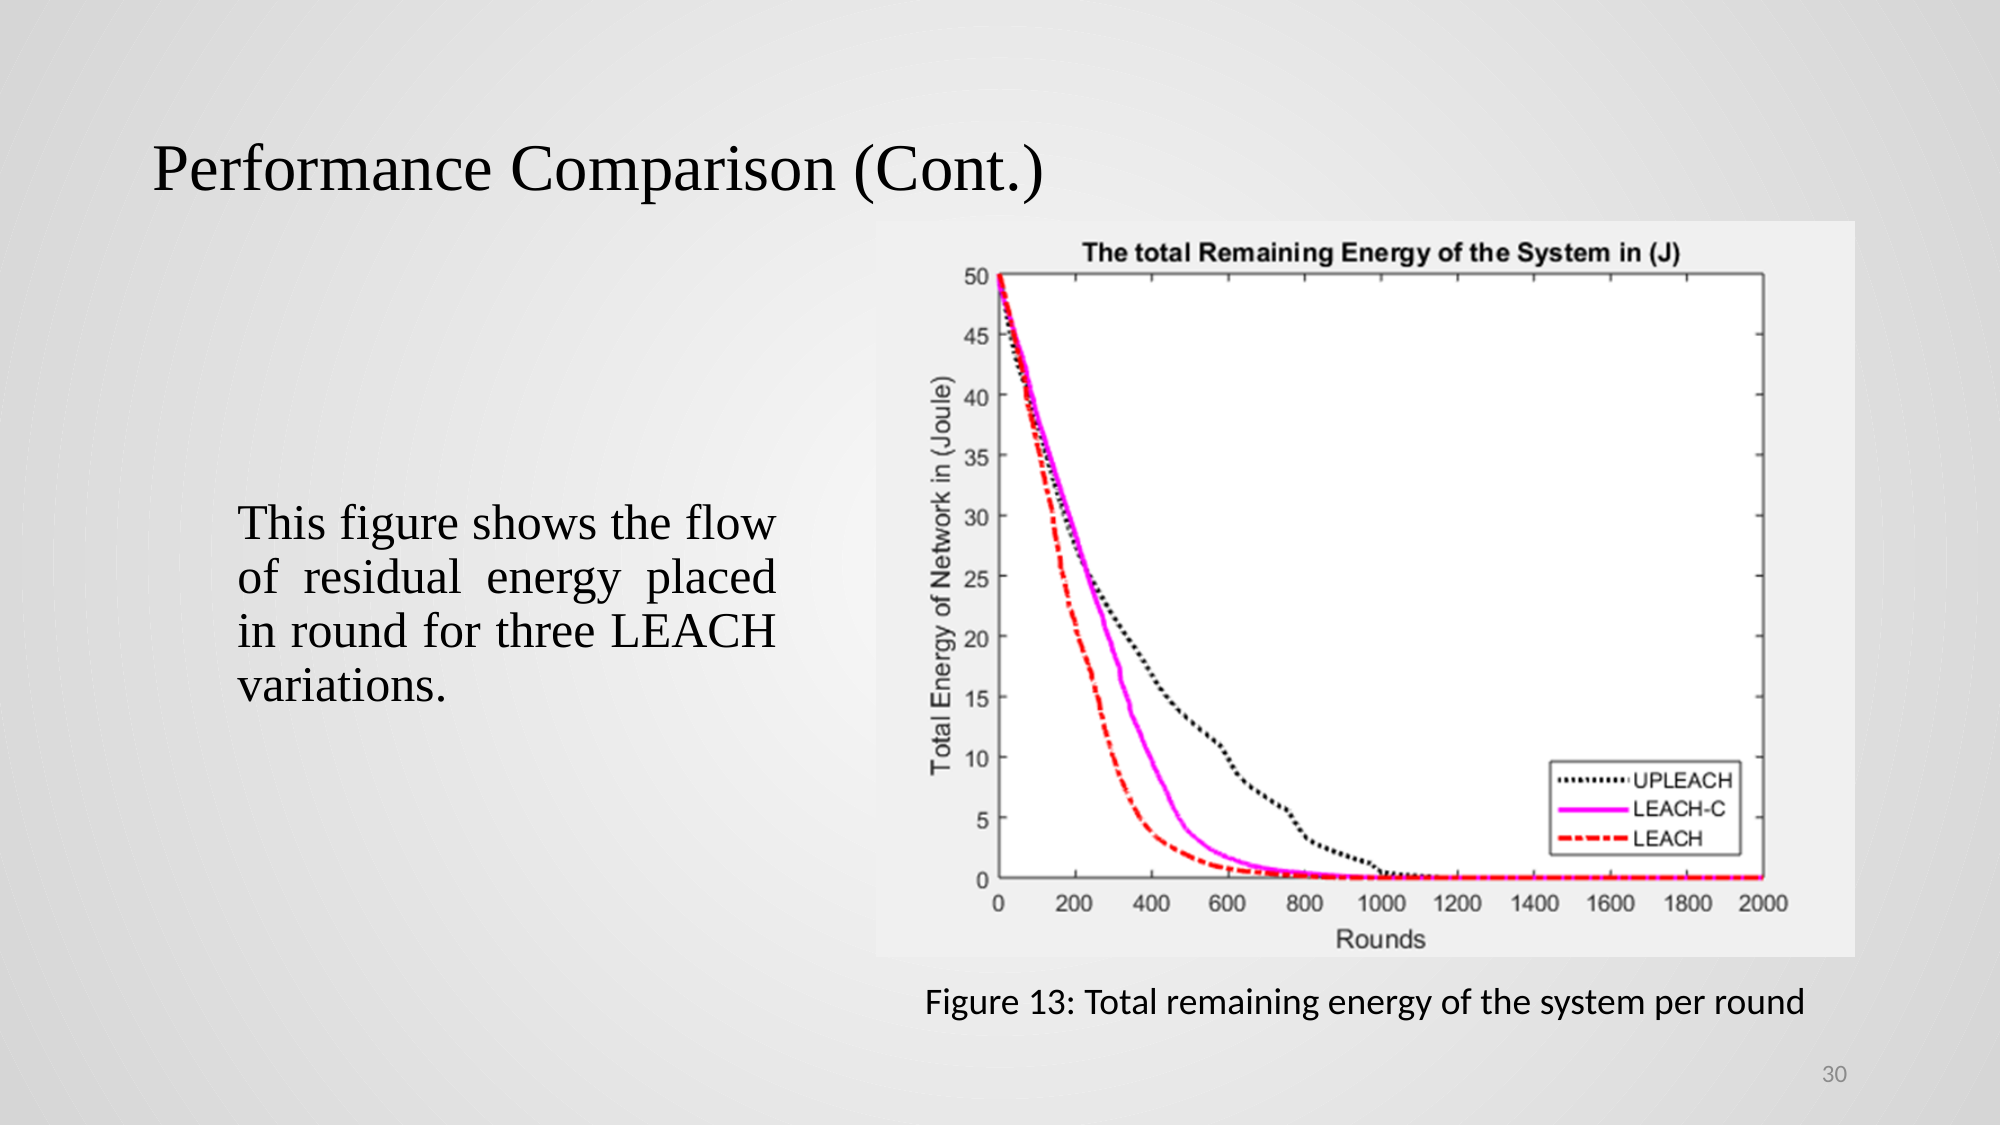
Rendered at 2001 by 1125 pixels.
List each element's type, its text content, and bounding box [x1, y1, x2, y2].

text_box Figure 13: Total remaining energy of the system per round [910, 969, 1822, 1030]
slide_number 30 [1412, 1042, 1863, 1103]
text_box This figure shows the flow of residual energy placed in round for three LEACH variations. [222, 221, 792, 988]
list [876, 221, 1856, 957]
title Performance Comparison (Cont.) [137, 59, 1863, 278]
